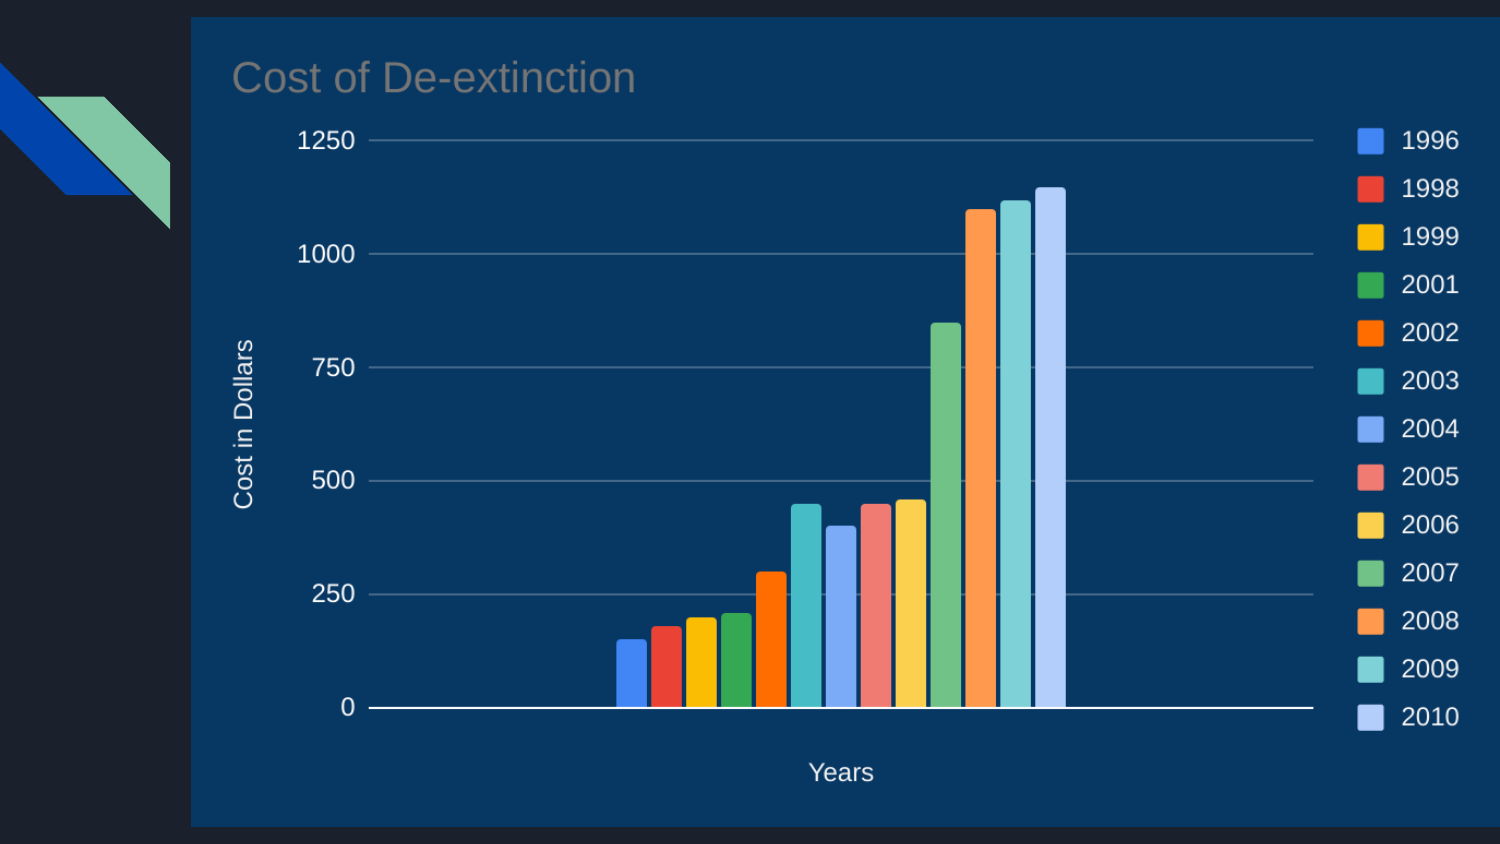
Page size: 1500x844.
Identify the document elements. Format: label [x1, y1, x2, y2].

picture [191, 16, 1500, 827]
